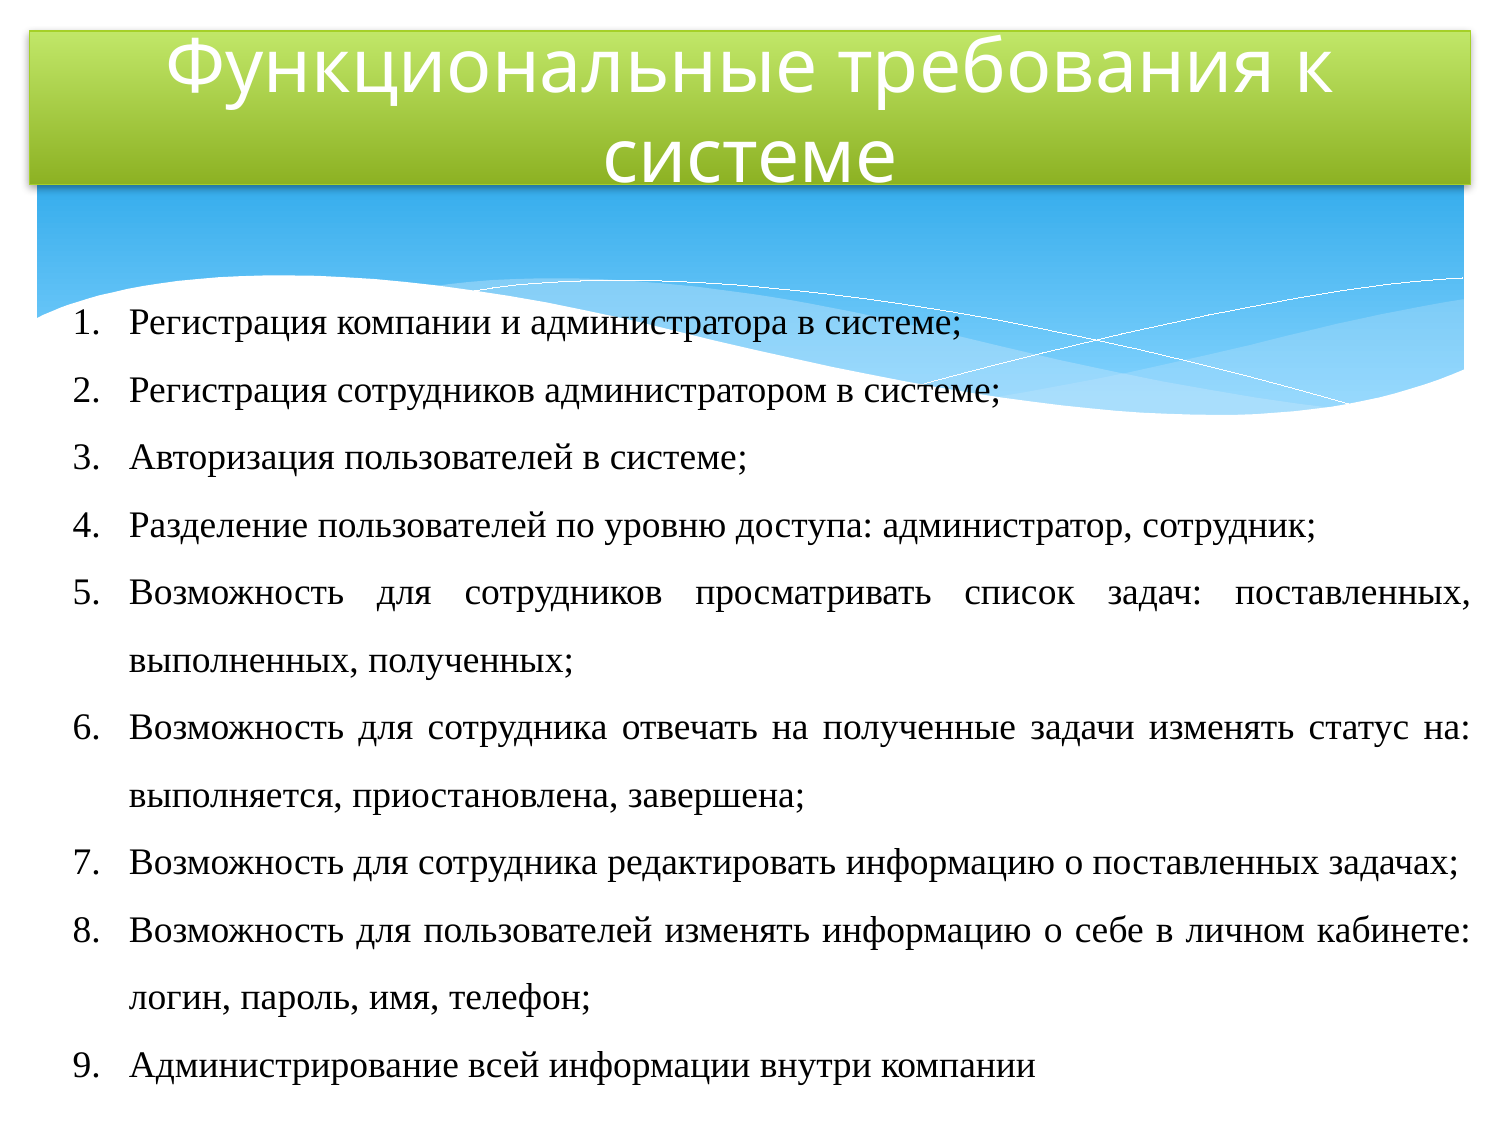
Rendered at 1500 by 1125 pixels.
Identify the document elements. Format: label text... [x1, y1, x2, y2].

title Функциональные требования к системе [29, 30, 1471, 185]
text_box Регистрация компании и администратора в системе; Регистрация сотрудников администратором в системе; Авторизация пользователей в системе; Разделение пользователей по уровню доступа: администратор, сотрудник; Возможность для сотрудников просматривать список задач: поставленных, выполненных, полученных; Возможность для сотрудника отвечать на полученные задачи изменять статус на: выполняется, приостановлена, завершена; Возможность для сотрудника редактировать информацию о поставленных задачах; Возможность для пользователей изменять информацию о себе в личном кабинете: логин, пароль, имя, телефон; Администрирование всей информации внутри компании [57, 267, 1488, 1092]
